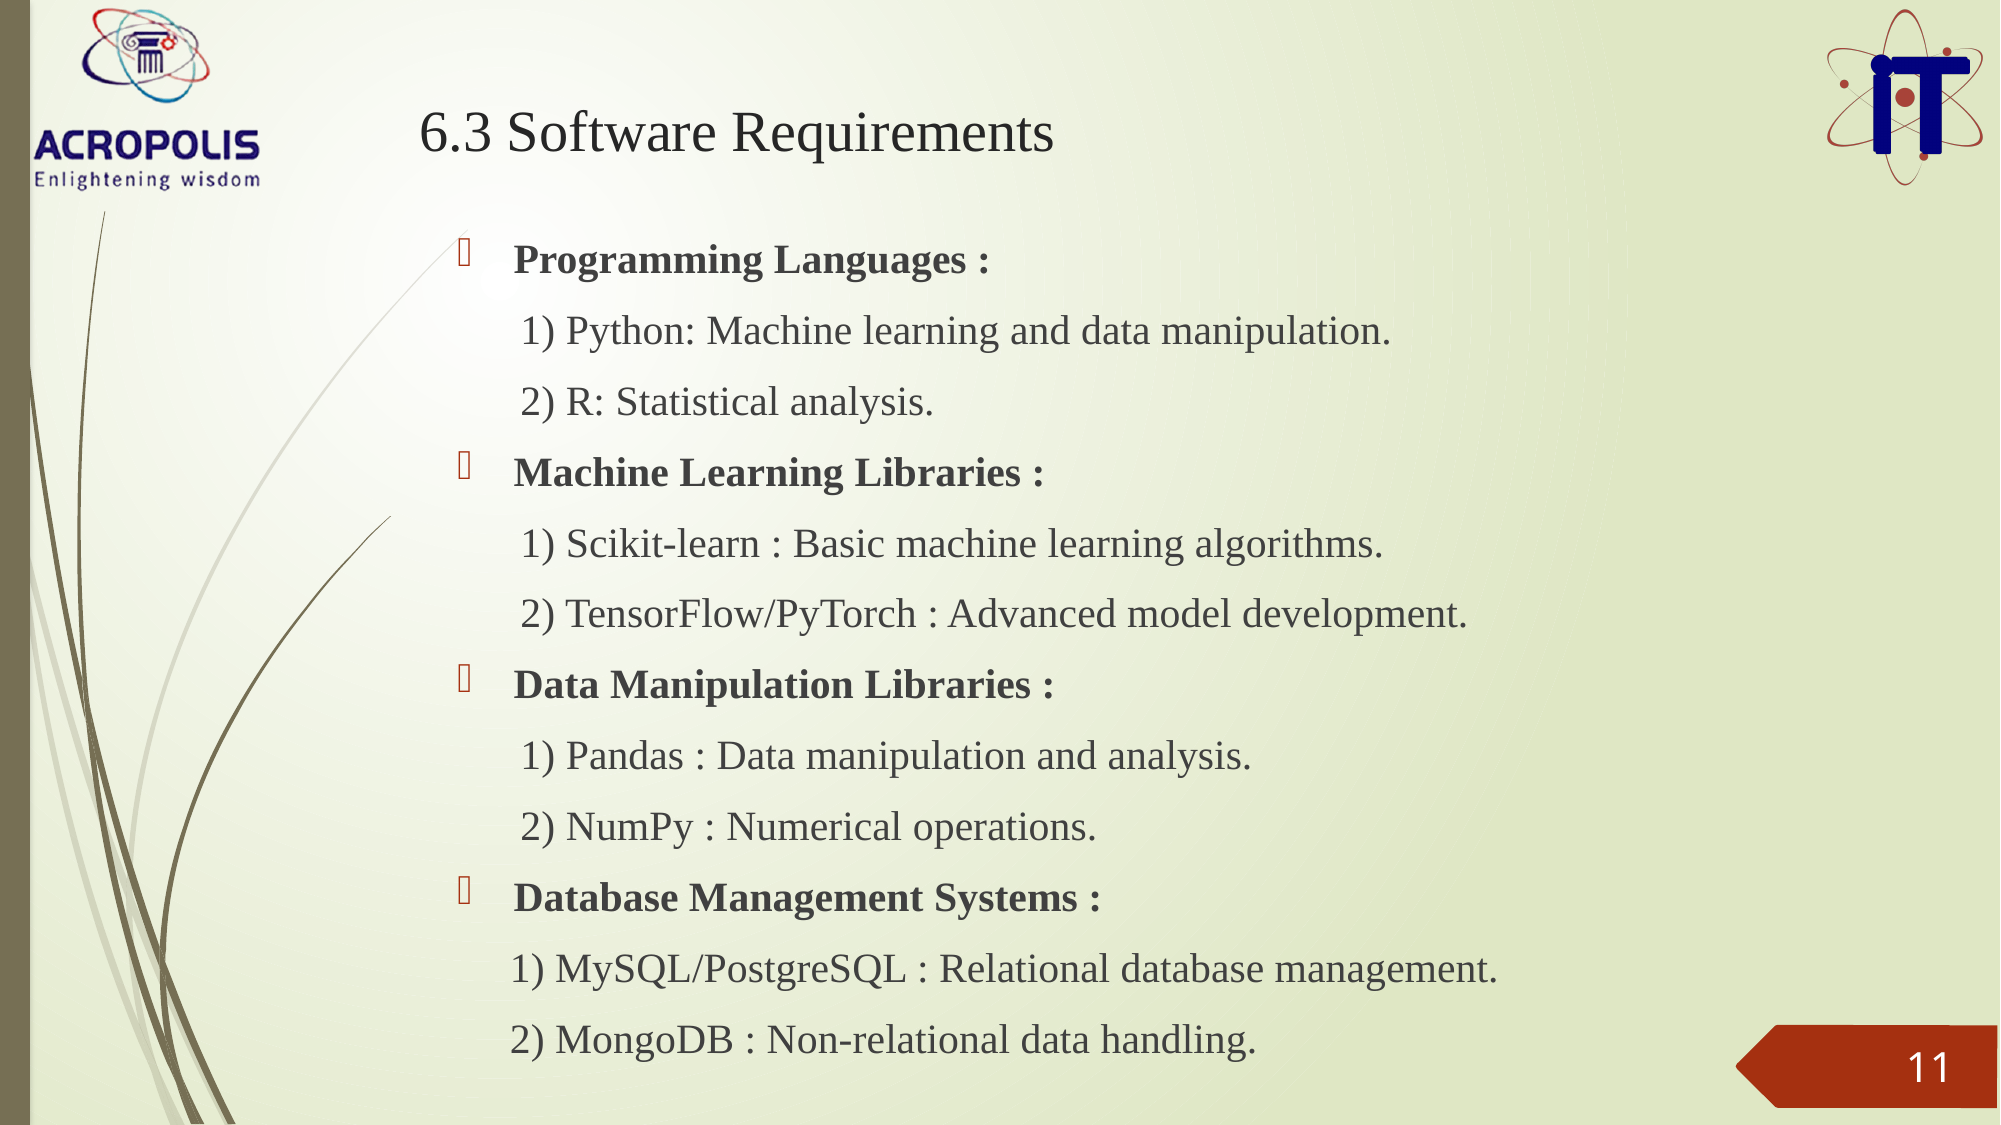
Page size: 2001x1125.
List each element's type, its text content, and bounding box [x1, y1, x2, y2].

slide_number 11 [1840, 1039, 1969, 1100]
title 6.3 Software Requirements [404, 85, 1867, 296]
picture [25, 0, 265, 204]
picture [1821, 0, 1989, 232]
list Programming Languages : 1) Python: Machine learning and data manipulation. 2) R: Statistical analysis. Machine Learning Libraries : 1) Scikit-learn : Basic machine learning algorithms. 2) TensorFlow/PyTorch : Advanced model development. Data Manipulation Libraries : 1) Pandas : Data manipulation and analysis. 2) NumPy : Numerical operations. Database Management Systems : 1) MySQL/PostgreSQL : Relational database management. 2) MongoDB : Non-relational data handling. [442, 224, 1708, 1100]
